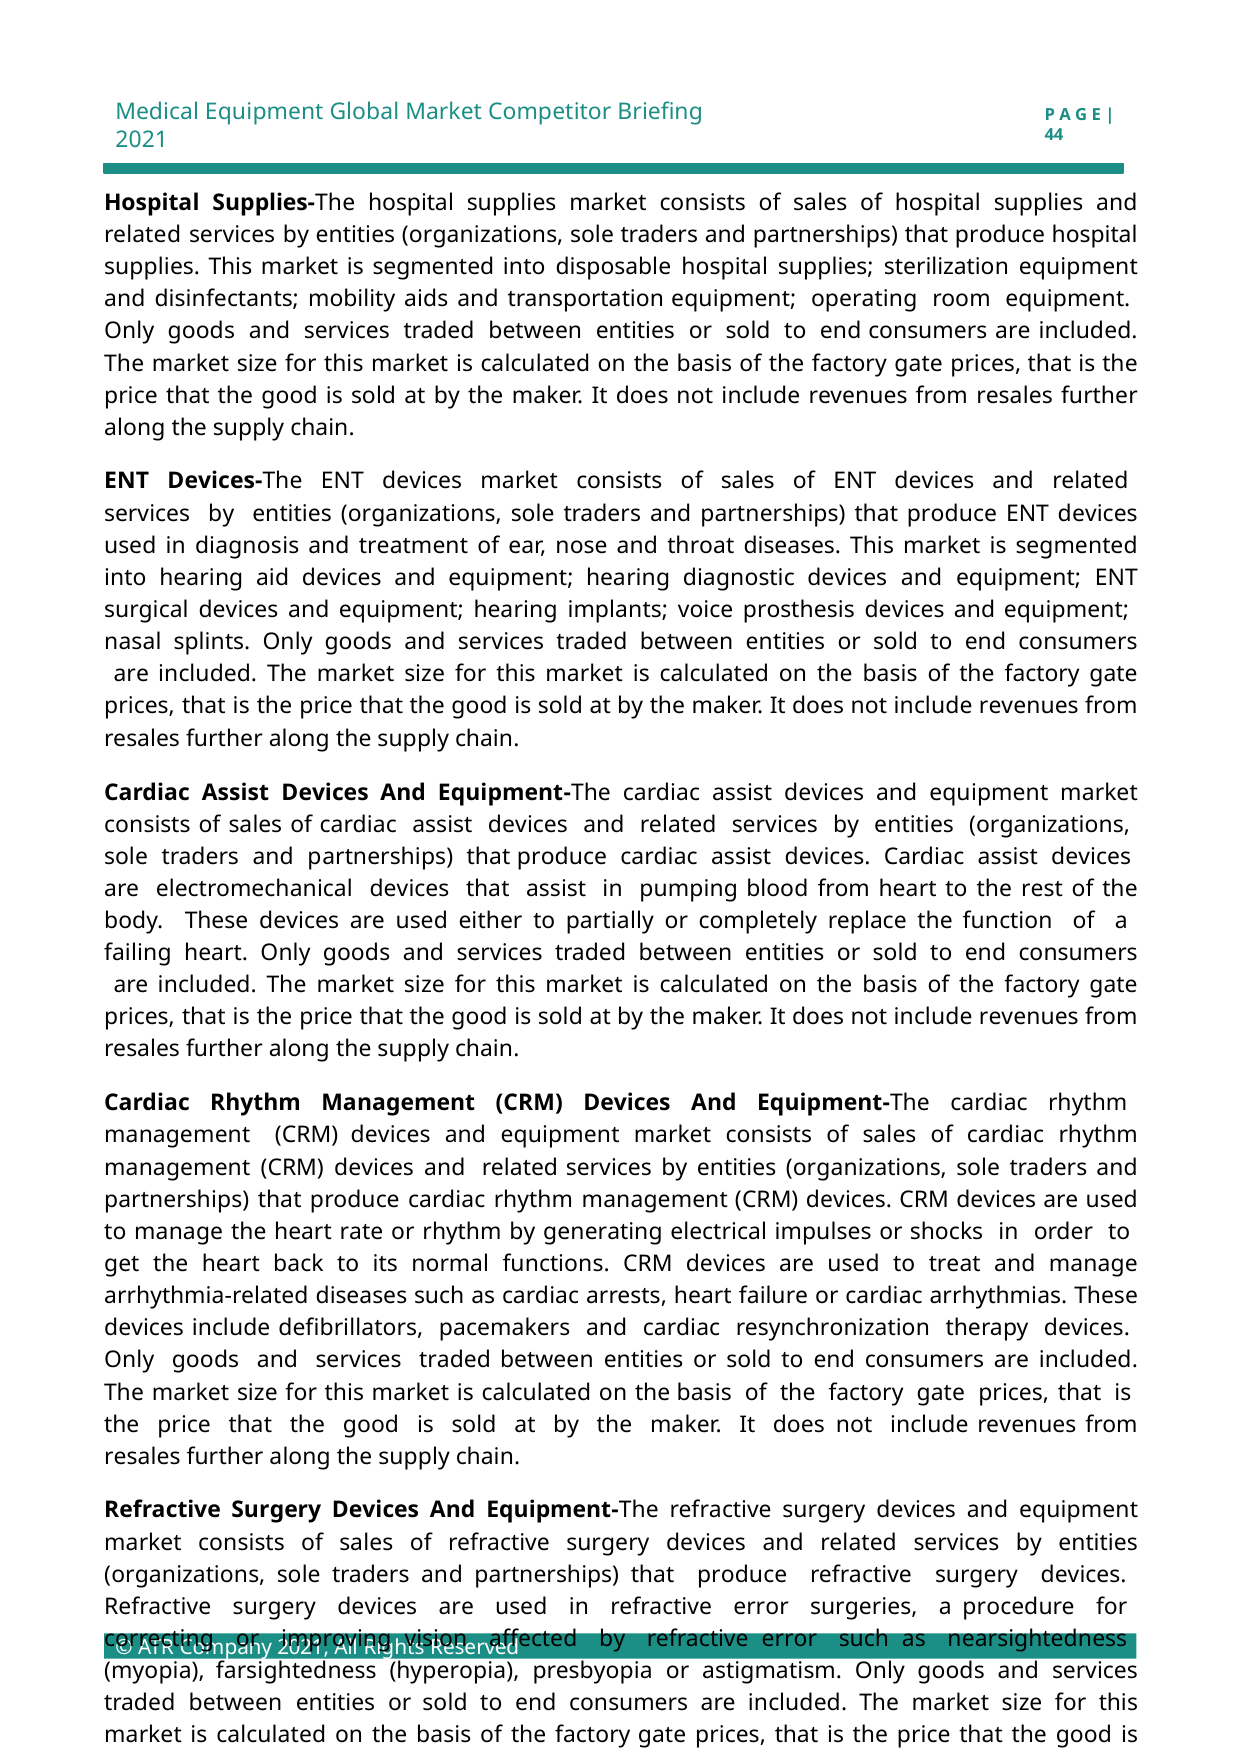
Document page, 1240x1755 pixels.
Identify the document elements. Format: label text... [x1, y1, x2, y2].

text_box Medical Equipment Global Market Competitor Briefing 2021 [113, 96, 728, 152]
text_box Hospital Supplies-The hospital supplies market consists of sales of hospital supplies and related services by entities (organizations, sole traders and partnerships) that produce hospital supplies. This market is segmented into disposable hospital supplies; sterilization equipment and disinfectants; mobility aids and transportation equipment; operating room equipment. Only goods and services traded between entities or sold to end consumers are included. The market size for this market is calculated on the basis of the factory gate prices, that is the price that the good is sold at by the maker. It does not include revenues from resales further along the supply chain. ENT Devices-The ENT devices market consists of sales of ENT devices and related services by entities (organizations, sole traders and partnerships) that produce ENT devices used in diagnosis and treatment of ear, nose and throat diseases. This market is segmented into hearing aid devices and equipment; hearing diagnostic devices and equipment; ENT surgical devices and equipment; hearing implants; voice prosthesis devices and equipment; nasal splints. Only goods and services traded between entities or sold to end consumers are included. The market size for this market is calculated on the basis of the factory gate prices, that is the price that the good is sold at by the maker. It does not include revenues from resales further along the supply chain. Cardiac Assist Devices And Equipment-The cardiac assist devices and equipment market consists of sales of cardiac assist devices and related services by entities (organizations, sole traders and partnerships) that produce cardiac assist devices. Cardiac assist devices are electromechanical devices that assist in pumping blood from heart to the rest of the body. These devices are used either to partially or completely replace the function of a failing heart. Only goods and services traded between entities or sold to end consumers are included. The market size for this market is calculated on the basis of the factory gate prices, that is the price that the good is sold at by the maker. It does not include revenues from resales further along the supply chain. Cardiac Rhythm Management (CRM) Devices And Equipment-The cardiac rhythm management (CRM) devices and equipment market consists of sales of cardiac rhythm management (CRM) devices and related services by entities (organizations, sole traders and partnerships) that produce cardiac rhythm management (CRM) devices. CRM devices are used to manage the heart rate or rhythm by generating electrical impulses or shocks in order to get the heart back to its normal functions. CRM devices are used to treat and manage arrhythmia-related diseases such as cardiac arrests, heart failure or cardiac arrhythmias. These devices include defibrillators, pacemakers and cardiac resynchronization therapy devices. Only goods and services traded between entities or sold to end consumers are included. The market size for this market is calculated on the basis of the factory gate prices, that is the price that the good is sold at by the maker. It does not include revenues from resales further along the supply chain. Refractive Surgery Devices And Equipment-The refractive surgery devices and equipment market consists of sales of refractive surgery devices and related services by entities (organizations, sole traders and partnerships) that produce refractive surgery devices. Refractive surgery devices are used in refractive error surgeries, a procedure for correcting or improving vision affected by refractive error such as nearsightedness (myopia), farsightedness (hyperopia), presbyopia or astigmatism. Only goods and services traded between entities or sold to end consumers are included. The market size for this market is calculated on the basis of the factory gate prices, that is the price that the good is sold at by the maker. It does not include revenues from resales further along the supply chain. Anesthesia Disposables-The anesthesia disposables market consists of sales of anesthesia disposables and related services by entities (organizations, sole traders and partnerships) that produce anesthesia disposables [102, 182, 1139, 1755]
footer [248, 1700, 1004, 1755]
text_box [104, 163, 1123, 173]
text_box P A G E | 44 [1042, 104, 1128, 145]
